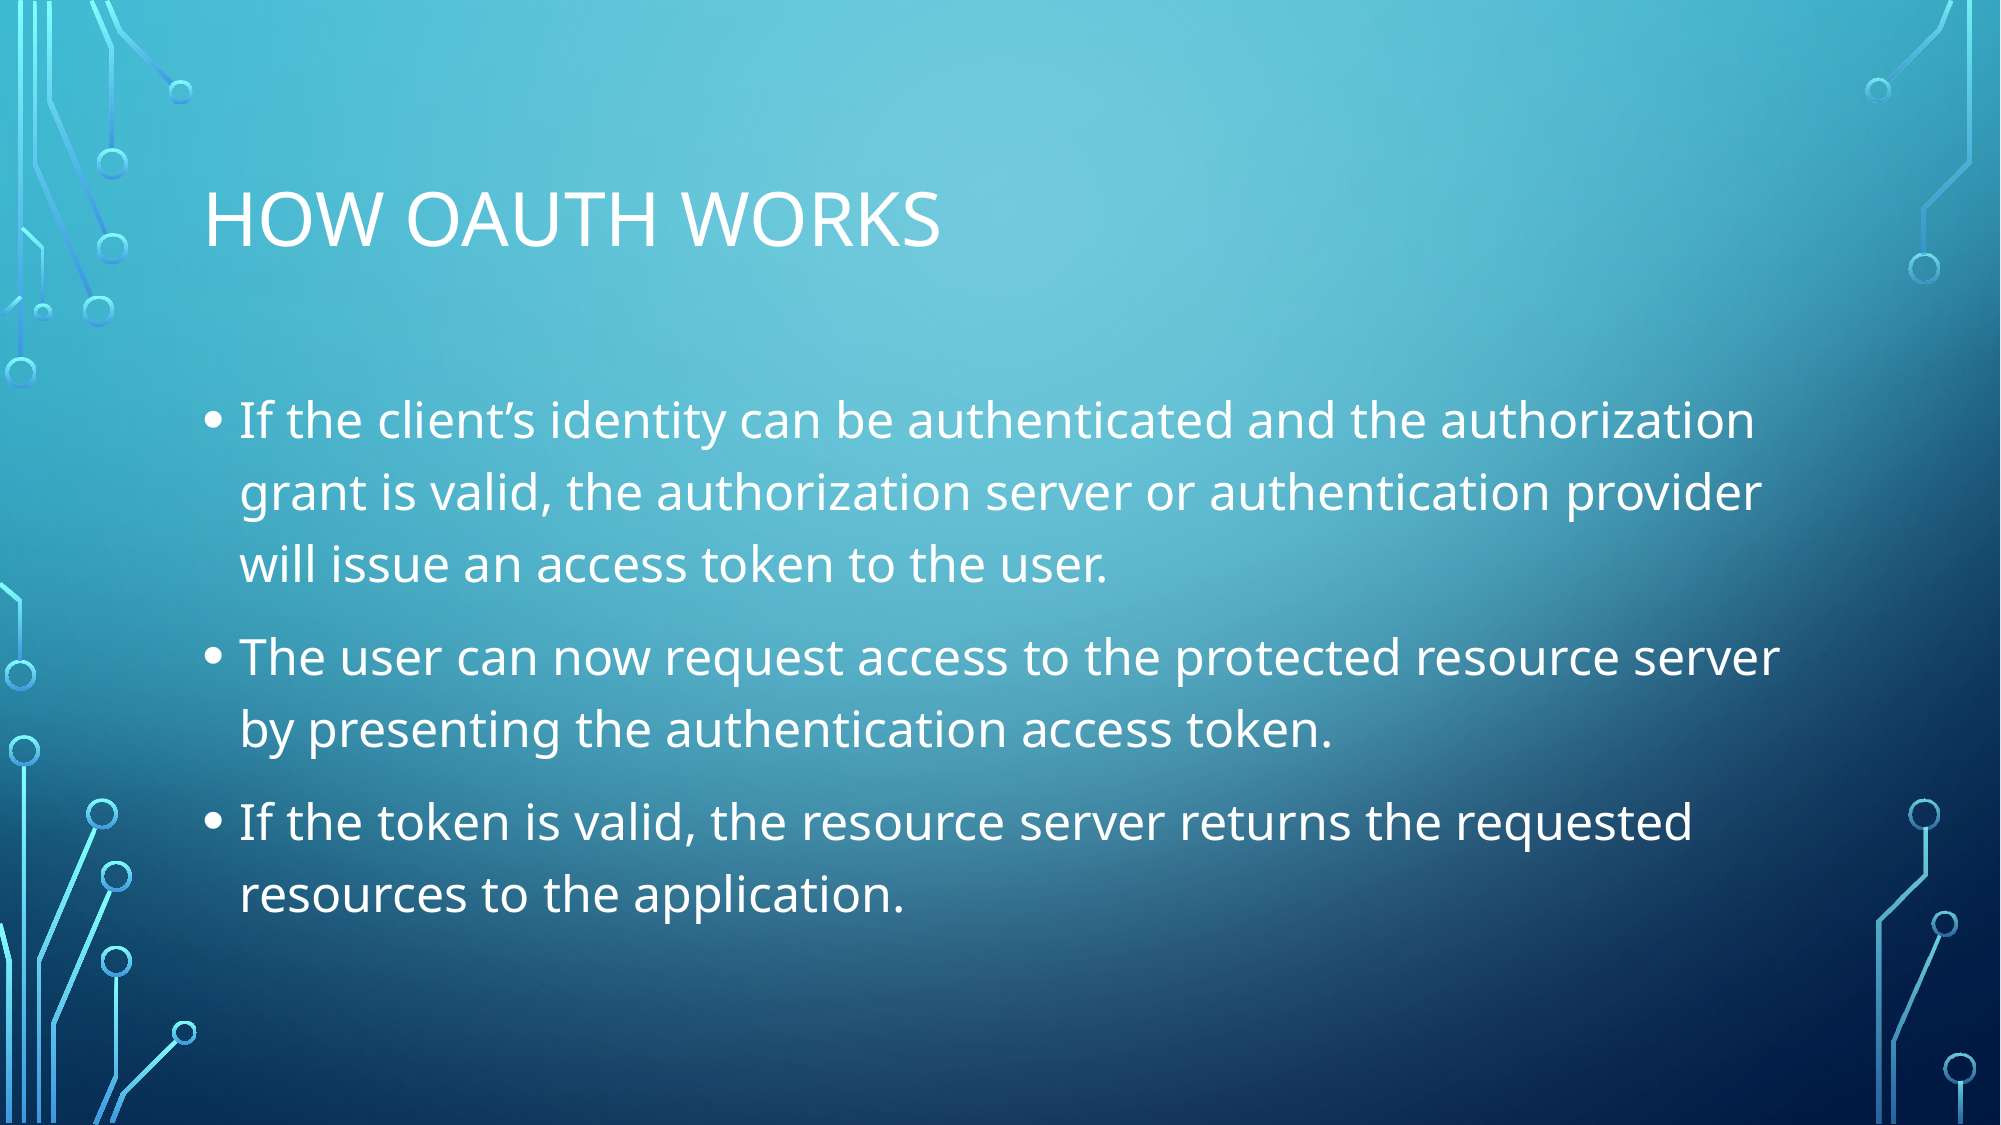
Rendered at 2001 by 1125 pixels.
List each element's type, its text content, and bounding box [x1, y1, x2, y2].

list If the client’s identity can be authenticated and the authorization grant is valid, the authorization server or authentication provider will issue an access token to the user. The user can now request access to the protected resource server by presenting the authentication access token. If the token is valid, the resource server returns the requested resources to the application. [187, 369, 1813, 950]
title How OAUTH works [187, 101, 1813, 344]
